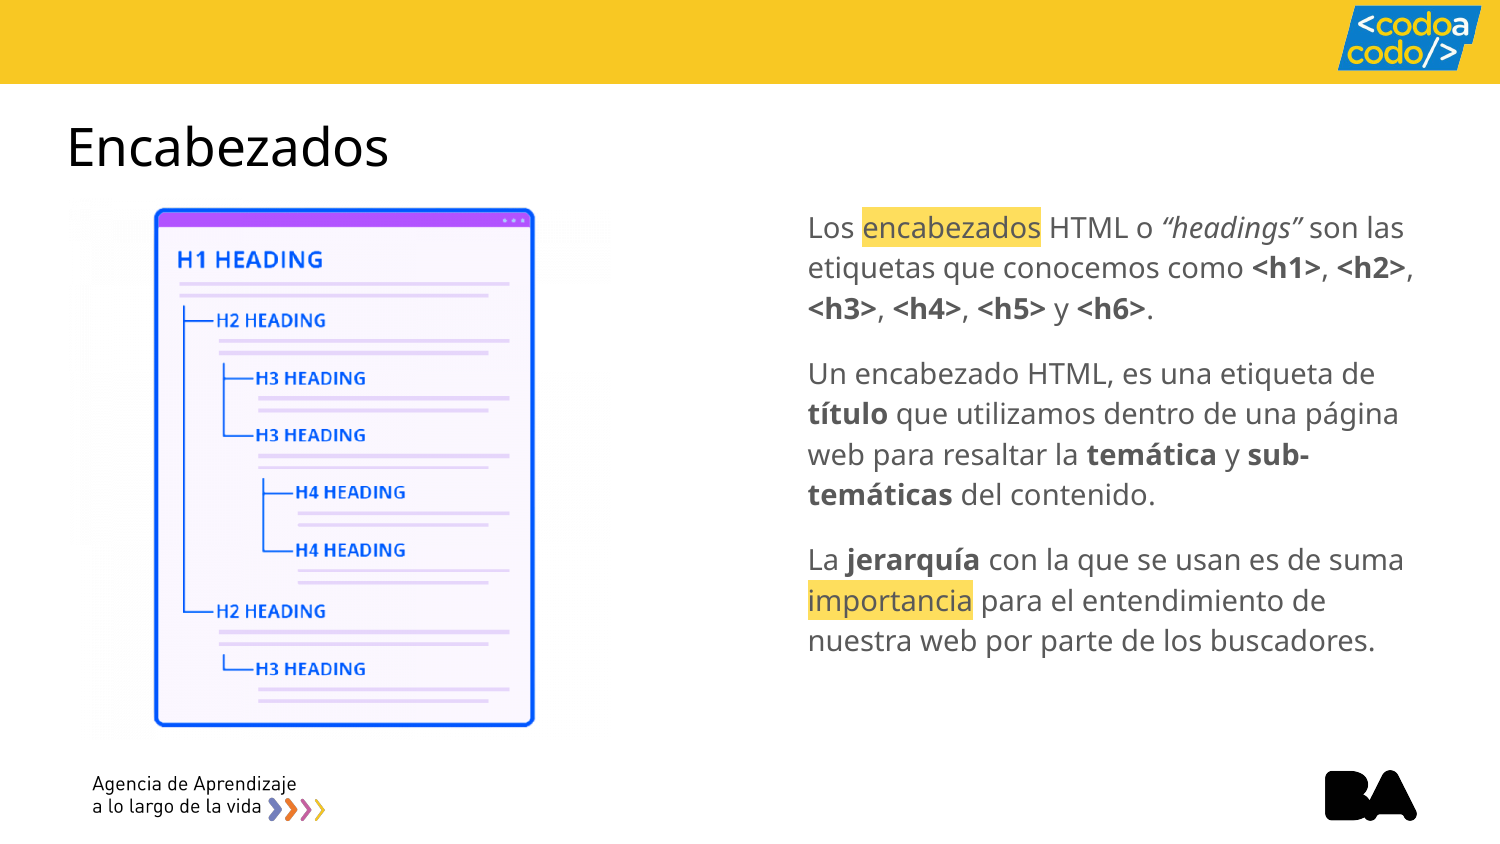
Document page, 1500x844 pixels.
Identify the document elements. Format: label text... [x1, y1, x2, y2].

picture [1337, 5, 1482, 71]
picture [1325, 770, 1417, 821]
picture [69, 198, 611, 741]
title Encabezados [51, 98, 1449, 192]
picture [70, 756, 344, 835]
list Los encabezados HTML o “headings” son las etiquetas que conocemos como <h1>, <h2>, <h3>, <h4>, <h5> y <h6>. Un encabezado HTML, es una etiqueta de título que utilizamos dentro de una página web para resaltar la temática y sub-temáticas del contenido. La jerarquía con la que se usan es de suma importancia para el entendimiento de nuestra web por parte de los buscadores. [792, 189, 1449, 750]
